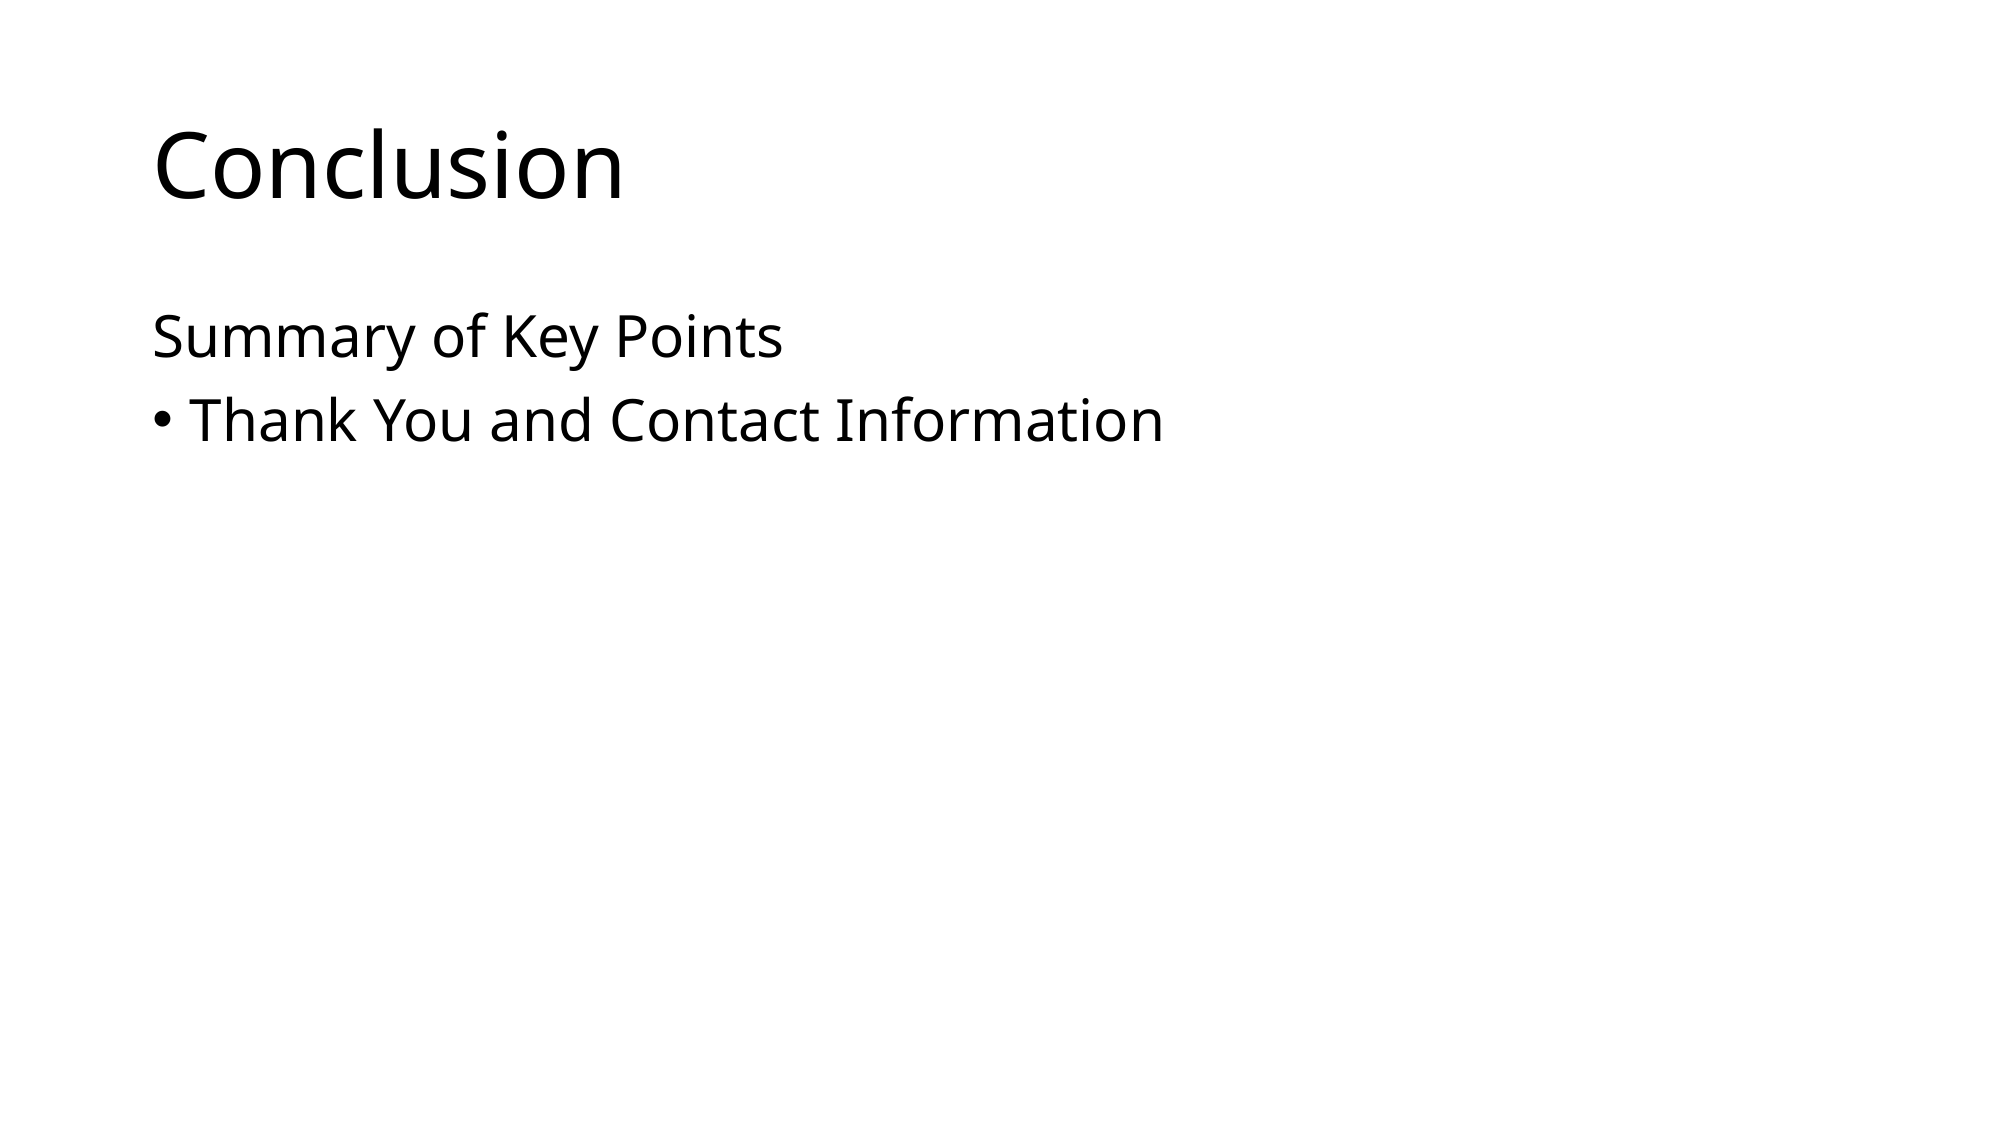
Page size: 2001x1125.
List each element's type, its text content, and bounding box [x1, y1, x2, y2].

list Summary of Key Points Thank You and Contact Information [137, 299, 1863, 1014]
title Conclusion [137, 59, 1863, 278]
